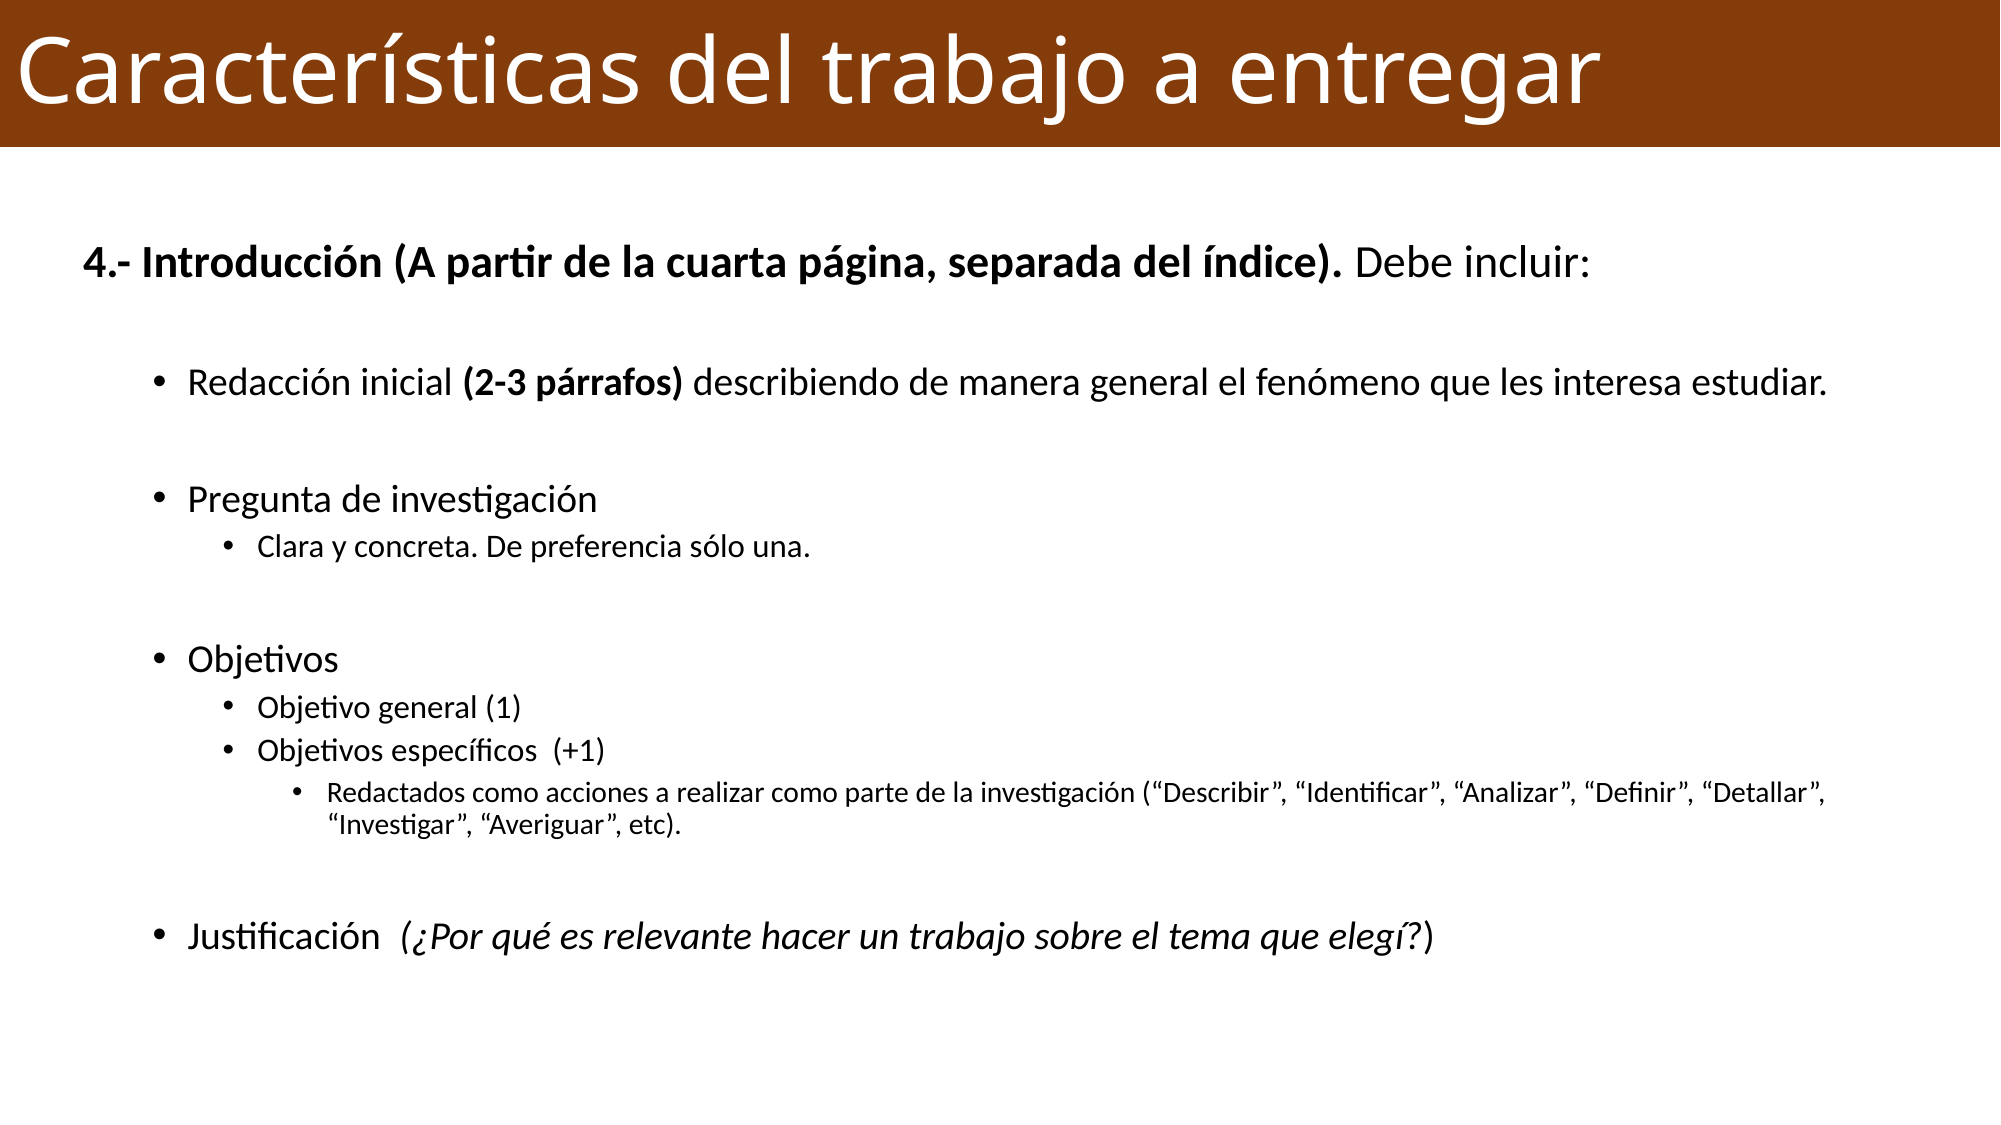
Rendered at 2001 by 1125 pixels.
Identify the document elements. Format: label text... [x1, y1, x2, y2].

text_box Características del trabajo a entregar [0, 0, 2000, 147]
list 4.- Introducción (A partir de la cuarta página, separada del índice). Debe incluir: Redacción inicial (2-3 párrafos) describiendo de manera general el fenómeno que les interesa estudiar. Pregunta de investigación Clara y concreta. De preferencia sólo una. Objetivos Objetivo general (1) Objetivos específicos (+1) Redactados como acciones a realizar como parte de la investigación (“Describir”, “Identificar”, “Analizar”, “Definir”, “Detallar”, “Investigar”, “Averiguar”, etc). Justificación (¿Por qué es relevante hacer un trabajo sobre el tema que elegí?) [68, 230, 1863, 1014]
